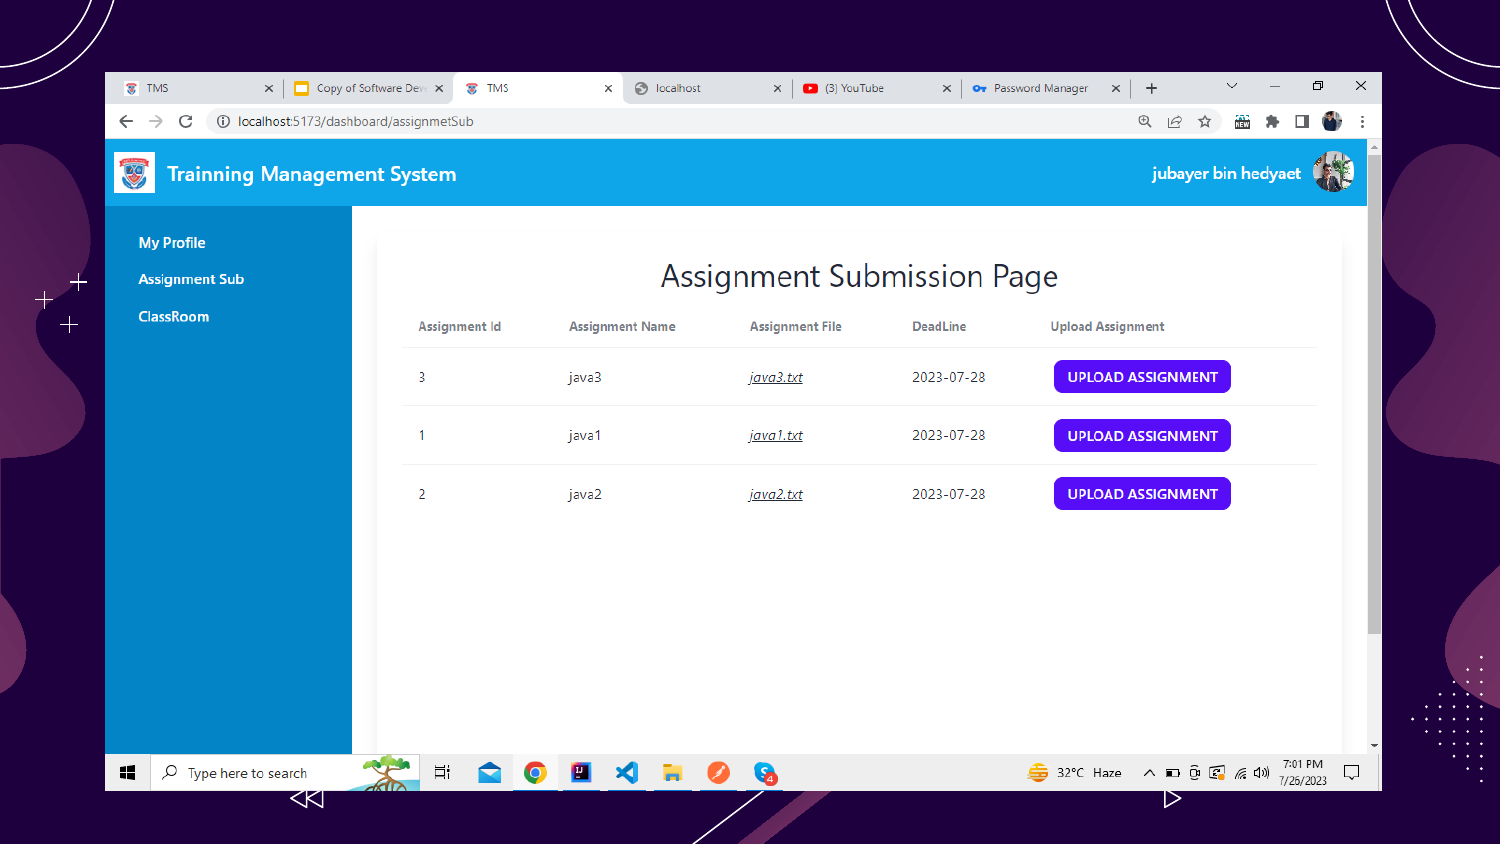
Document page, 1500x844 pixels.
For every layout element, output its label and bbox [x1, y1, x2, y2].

picture [170, 278, 184, 285]
picture [232, 172, 240, 180]
picture [1314, 152, 1353, 191]
picture [292, 172, 300, 180]
picture [263, 167, 267, 180]
picture [392, 167, 399, 174]
picture [337, 172, 347, 180]
picture [233, 275, 238, 283]
picture [200, 278, 209, 283]
picture [115, 153, 154, 192]
picture [392, 175, 400, 180]
picture [1164, 167, 1170, 178]
picture [195, 238, 200, 247]
picture [440, 172, 455, 180]
picture [244, 172, 252, 185]
picture [144, 238, 150, 247]
picture [273, 167, 277, 180]
picture [168, 167, 178, 180]
picture [105, 72, 1383, 791]
